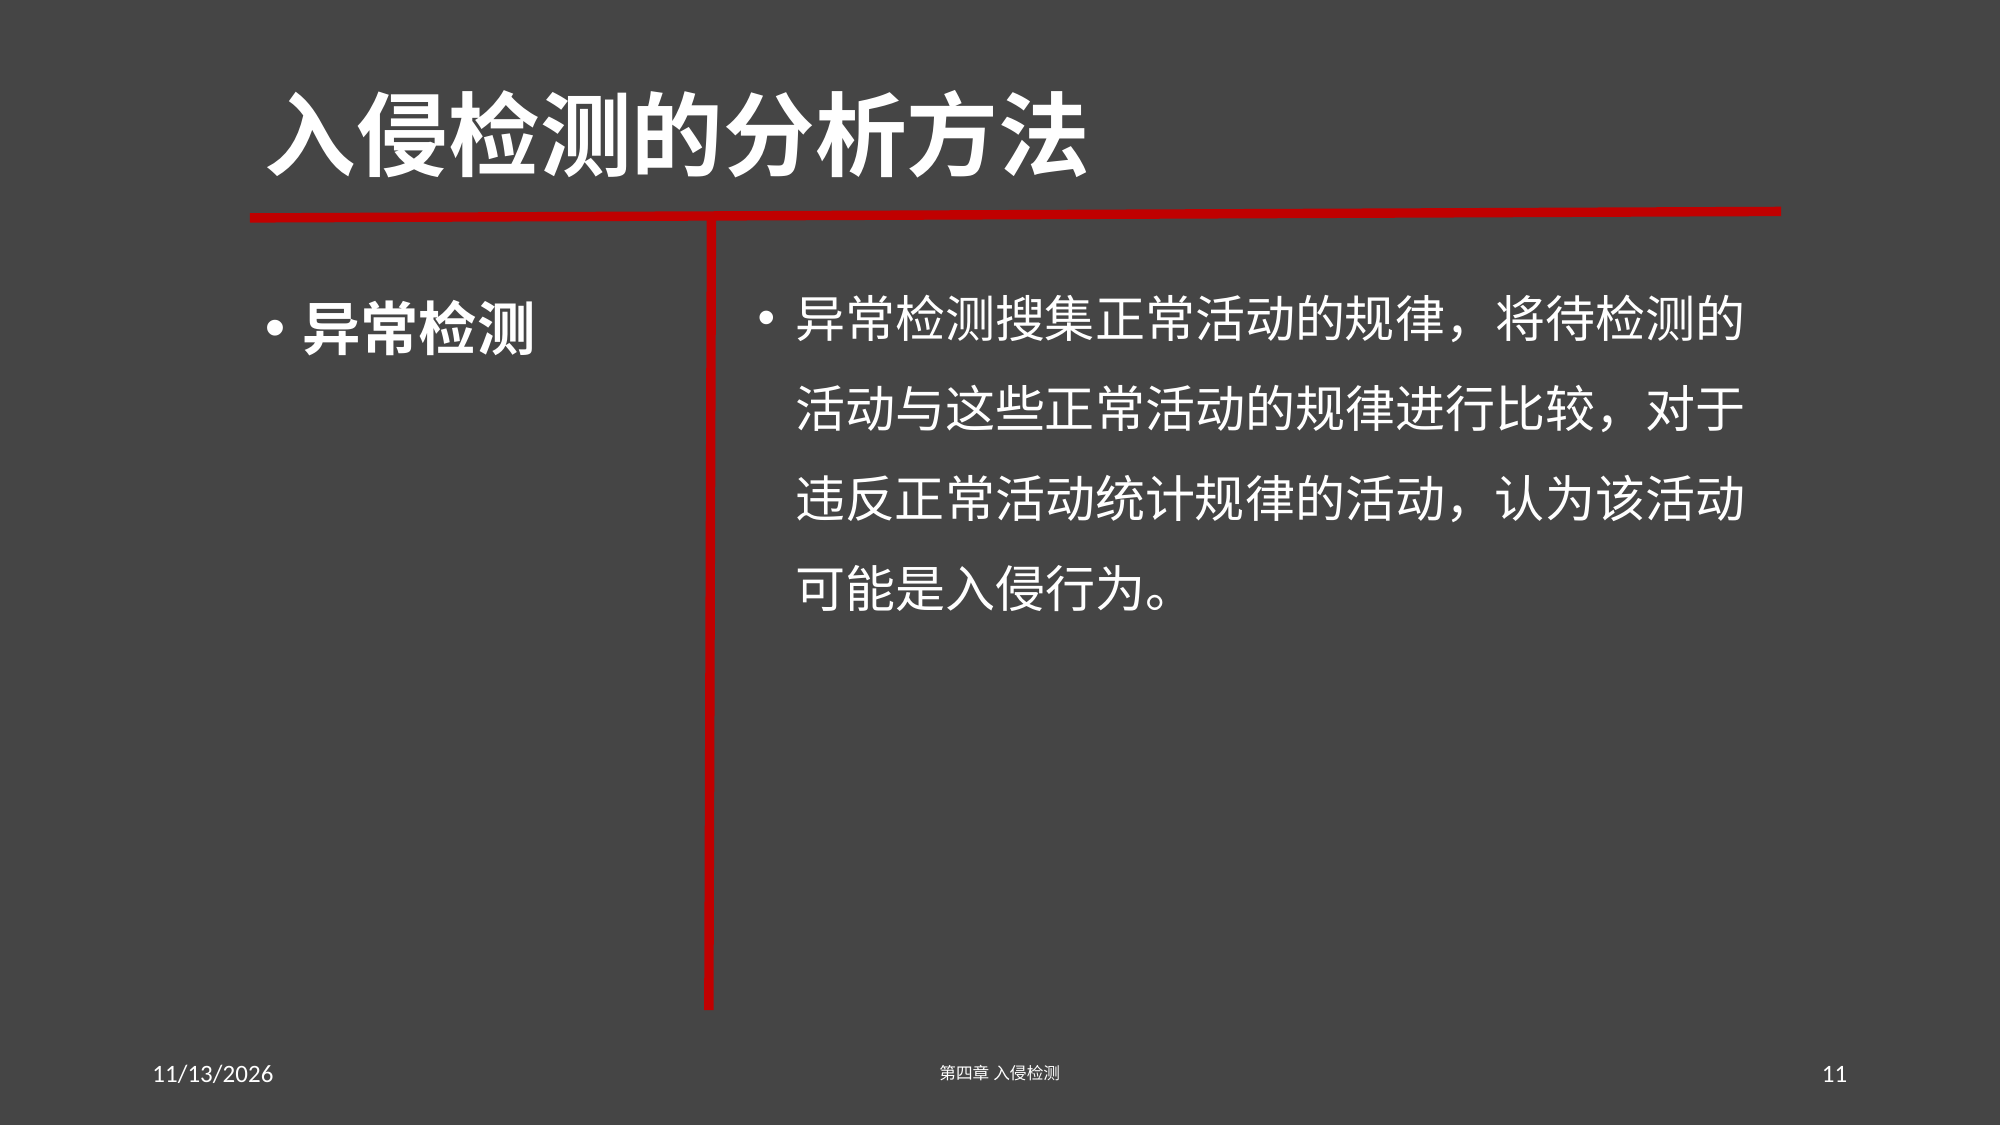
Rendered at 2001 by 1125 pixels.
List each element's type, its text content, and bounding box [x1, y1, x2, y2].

title 入侵检测的分析方法 [249, 30, 1782, 249]
slide_number 11 [1412, 1042, 1863, 1103]
list 异常检测搜集正常活动的规律，将待检测的活动与这些正常活动的规律进行比较，对于违反正常活动统计规律的活动，认为该活动可能是入侵行为。 [742, 249, 1782, 1011]
list 异常检测 [249, 249, 678, 1011]
footer 第四章 入侵检测 [662, 1042, 1338, 1103]
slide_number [137, 1042, 588, 1103]
